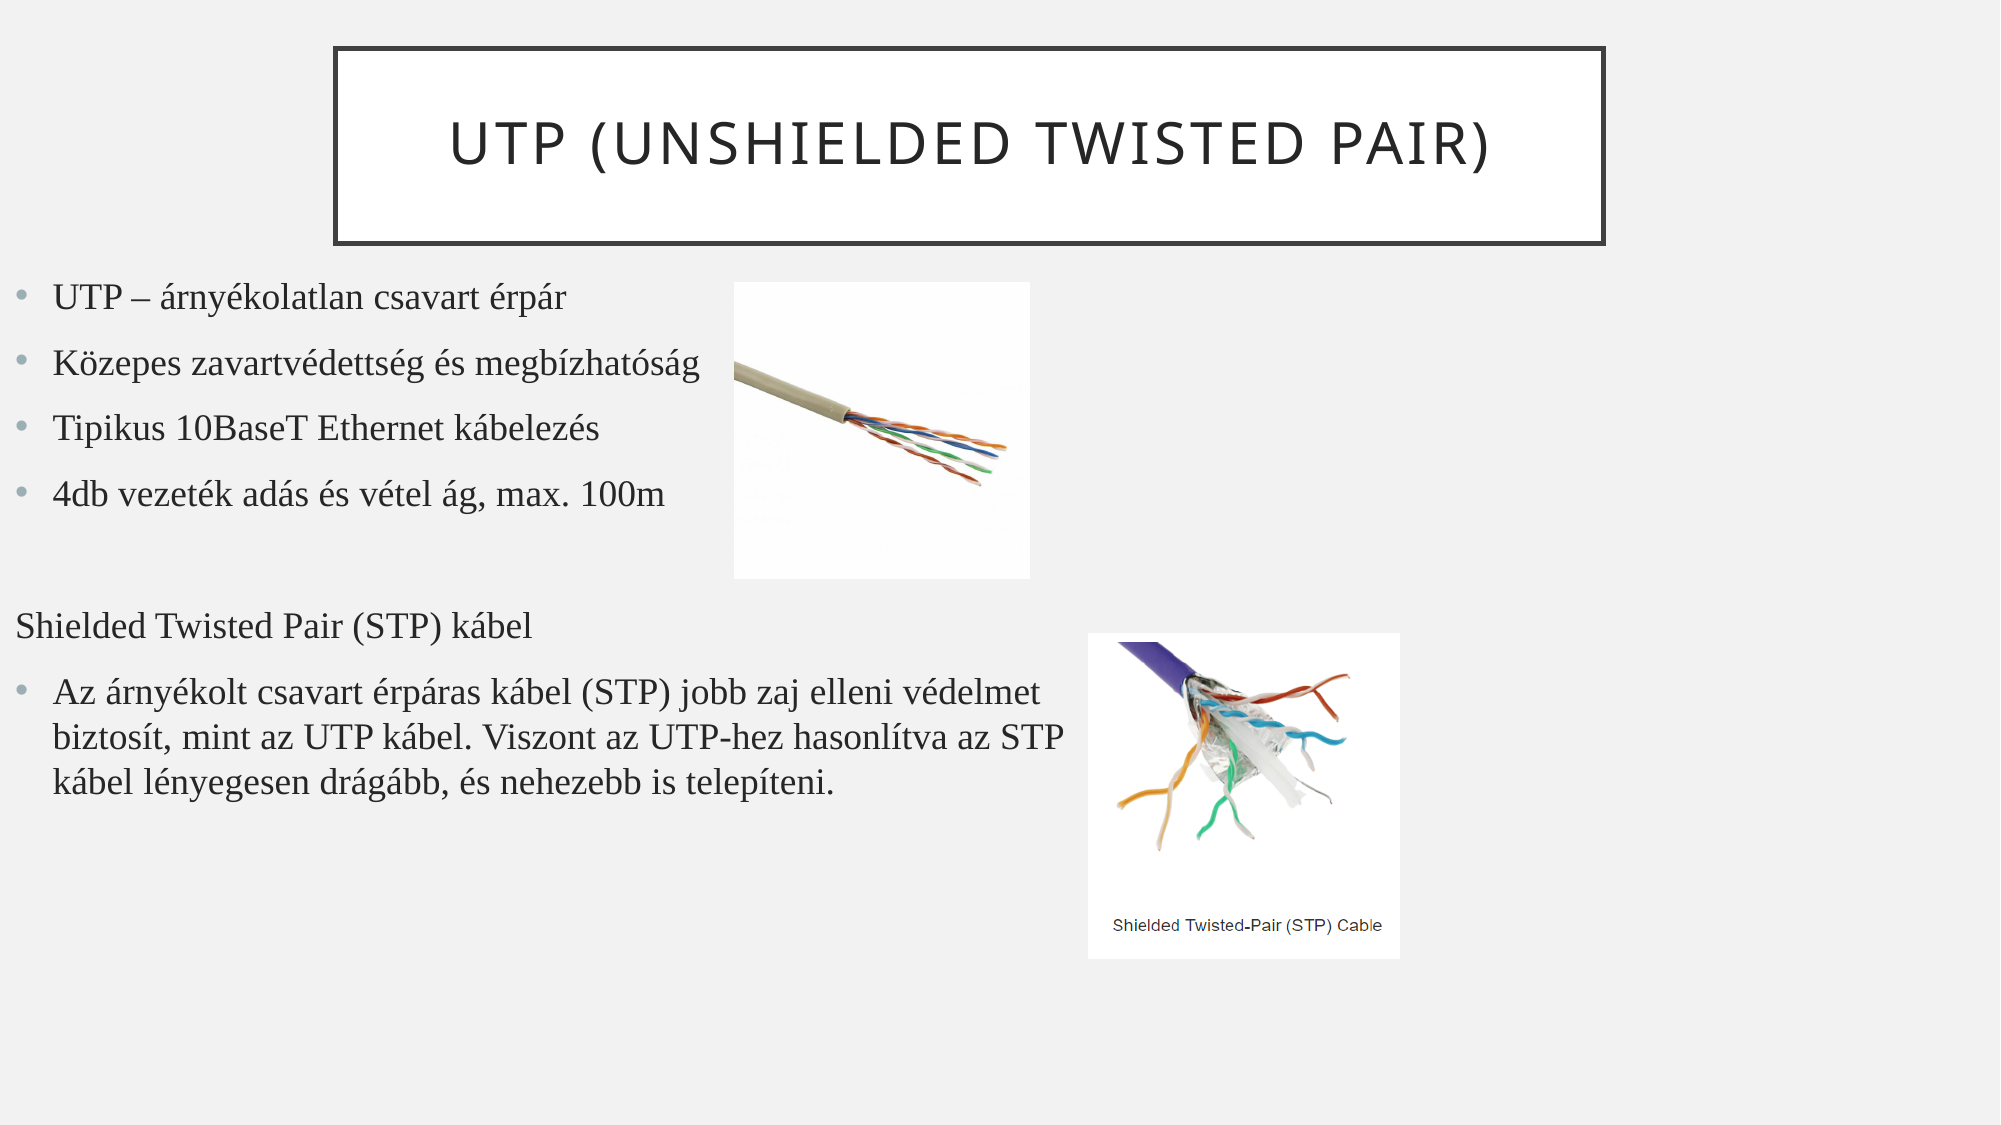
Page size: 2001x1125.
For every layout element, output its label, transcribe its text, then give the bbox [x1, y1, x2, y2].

title UTP (Unshielded twisted pair) [333, 46, 1606, 246]
list UTP – árnyékolatlan csavart érpár Közepes zavartvédettség és megbízhatóság Tipikus 10BaseT Ethernet kábelezés 4db vezeték adás és vétel ág, max. 100m Shielded Twisted Pair (STP) kábel Az árnyékolt csavart érpáras kábel (STP) jobb zaj elleni védelmet biztosít, mint az UTP kábel. Viszont az UTP-hez hasonlítva az STP kábel lényegesen drágább, és nehezebb is telepíteni. [0, 264, 1089, 1004]
picture [734, 282, 1030, 579]
picture [1088, 633, 1400, 959]
